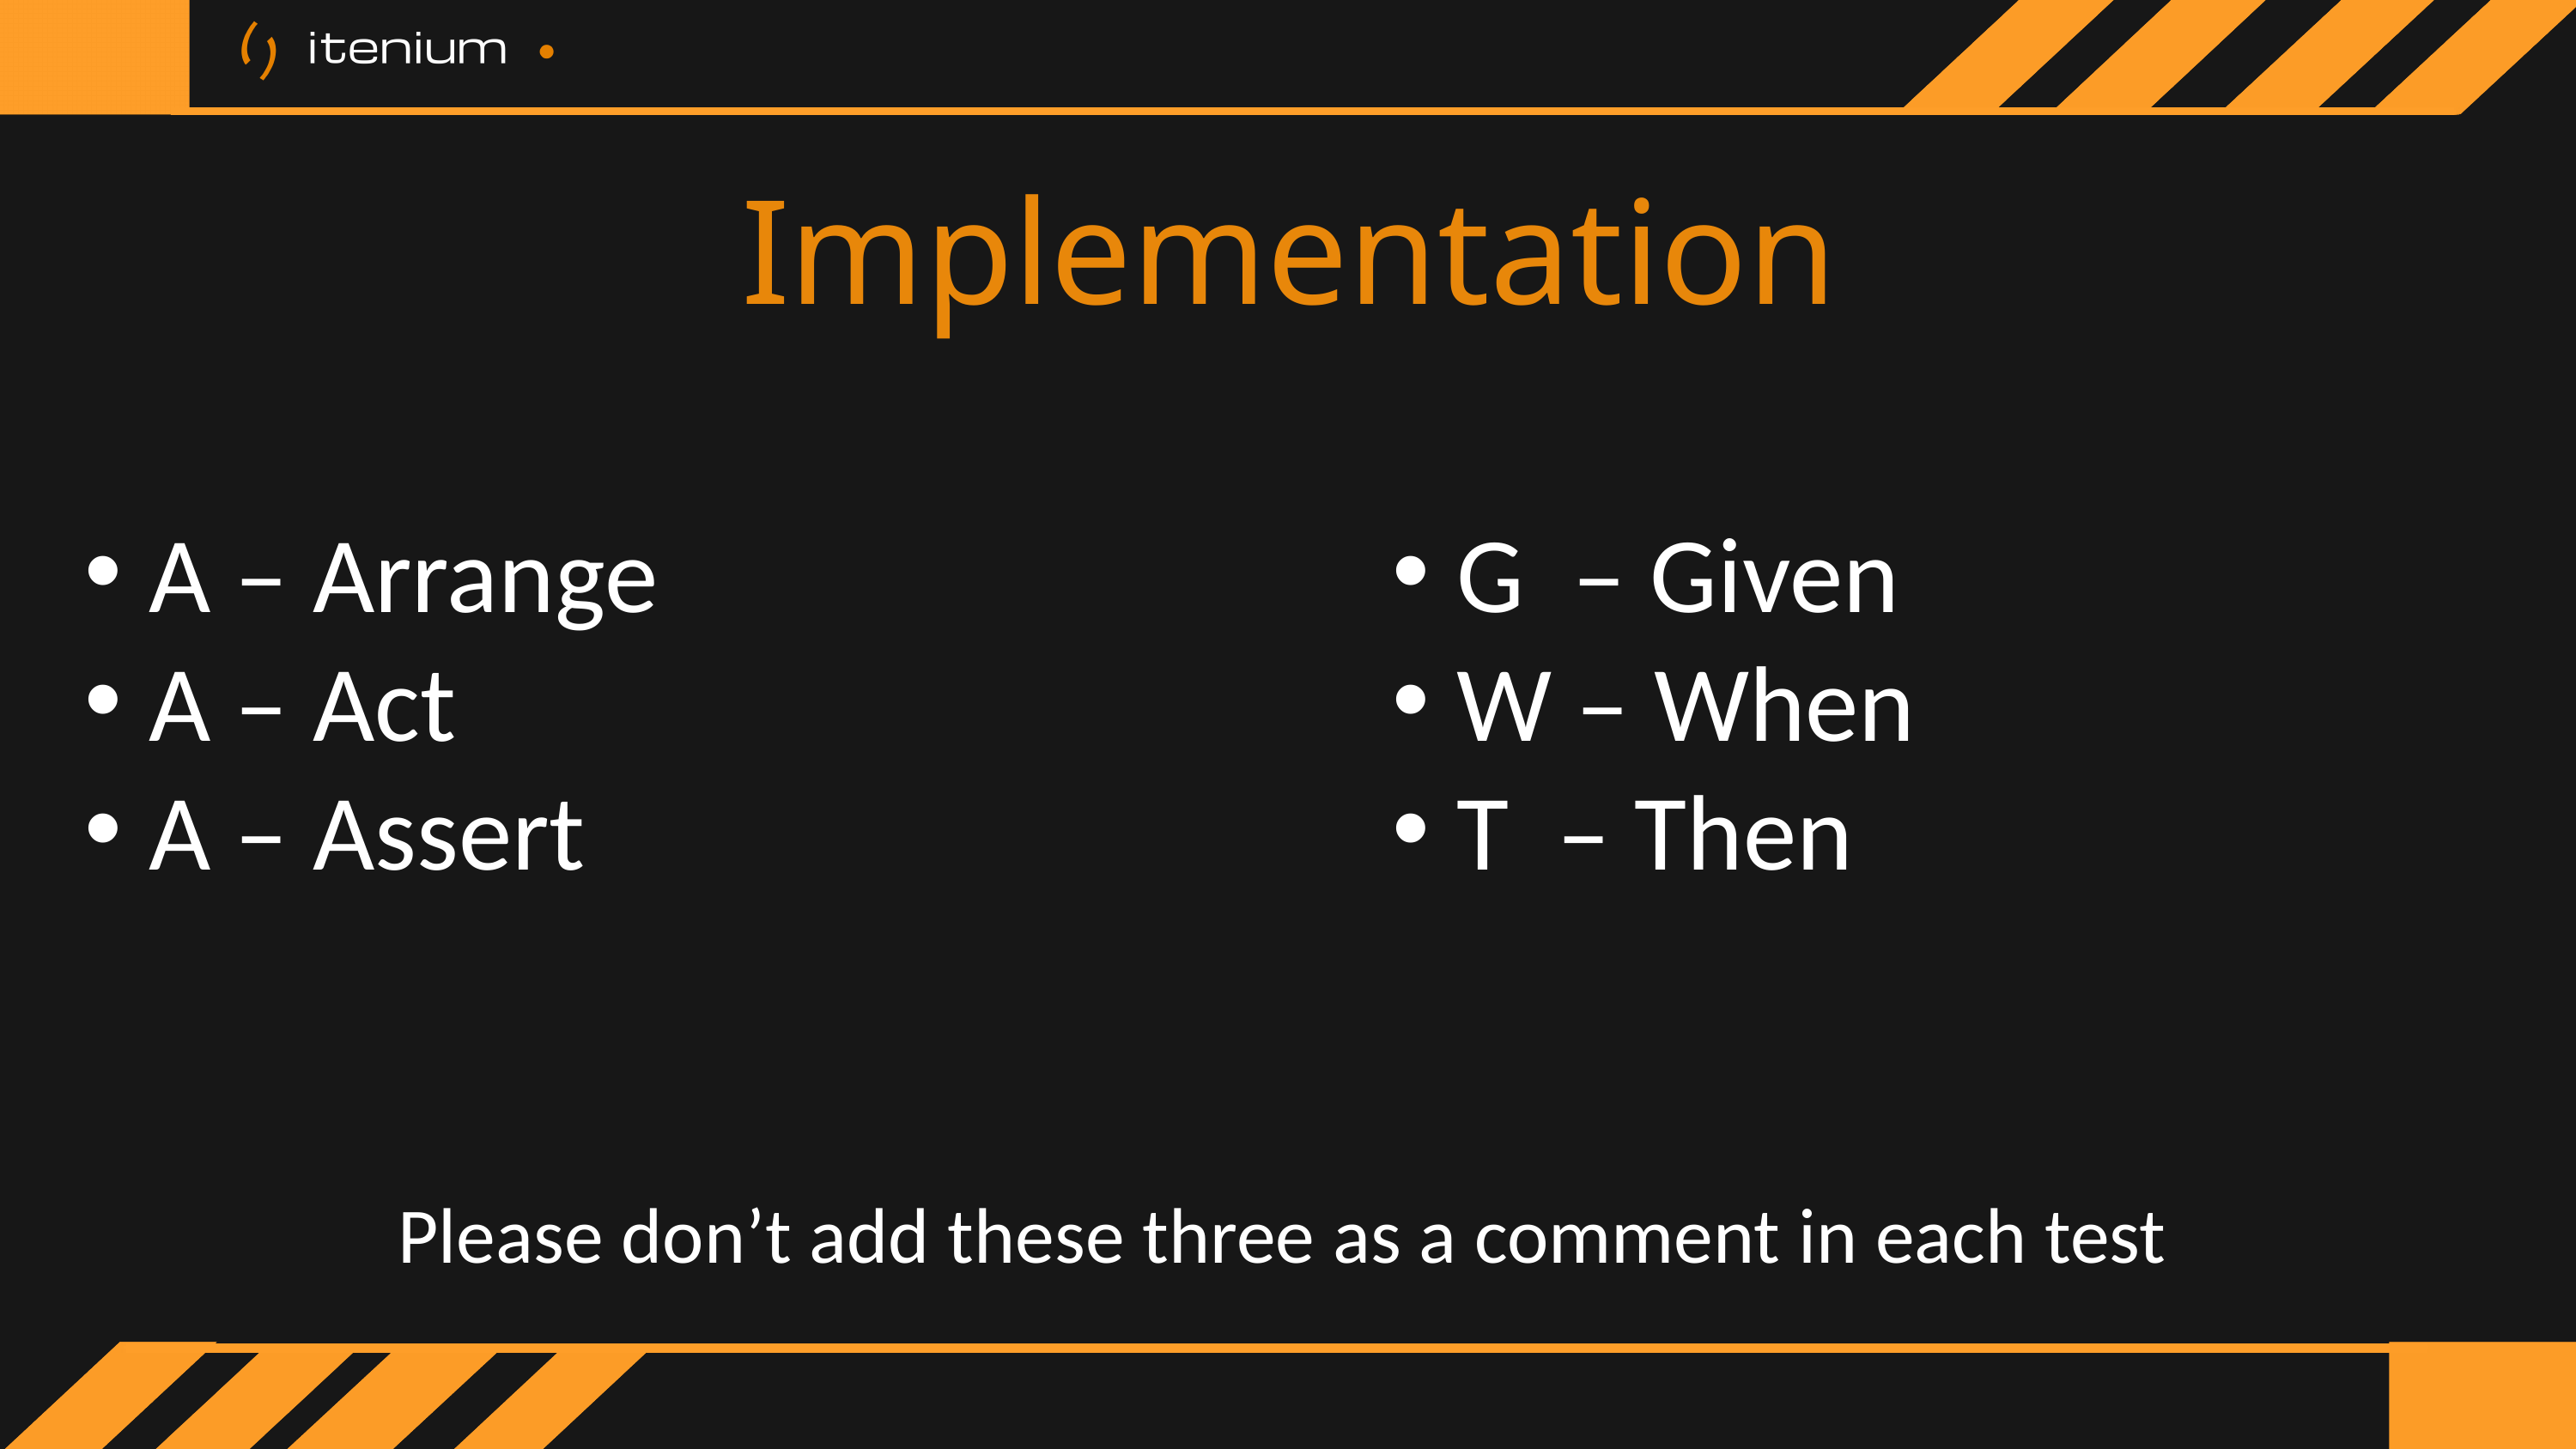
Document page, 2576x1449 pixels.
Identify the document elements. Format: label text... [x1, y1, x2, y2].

picture [221, 2, 576, 99]
picture [0, 0, 2576, 116]
picture [0, 1342, 2576, 1449]
text_box Please don’t add these three as a comment in each test [0, 1177, 2570, 1285]
text_box G – Given W – When T – Then [1379, 499, 2295, 898]
text_box Implementation [3, 160, 2576, 334]
text_box A – Arrange A – Act A – Assert [71, 499, 987, 898]
